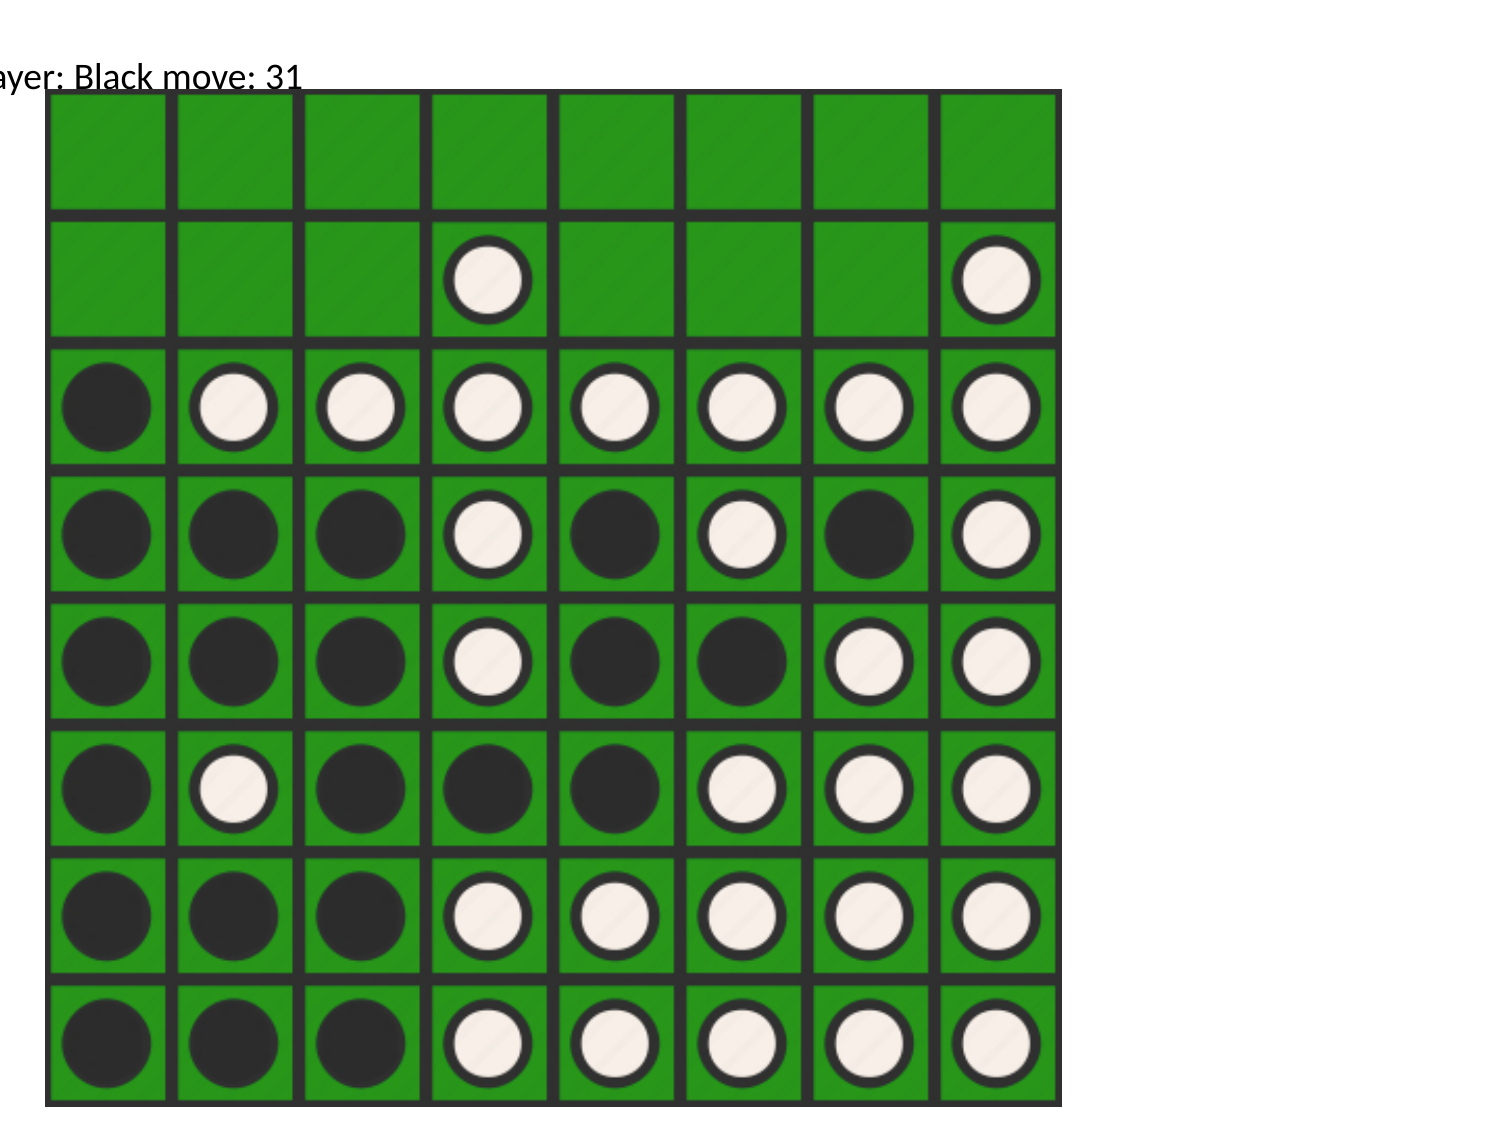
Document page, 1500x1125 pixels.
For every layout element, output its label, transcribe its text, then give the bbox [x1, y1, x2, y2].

text_box turn: 47 player: Black move: 31 [0, 44, 319, 105]
picture [44, 89, 1062, 1107]
